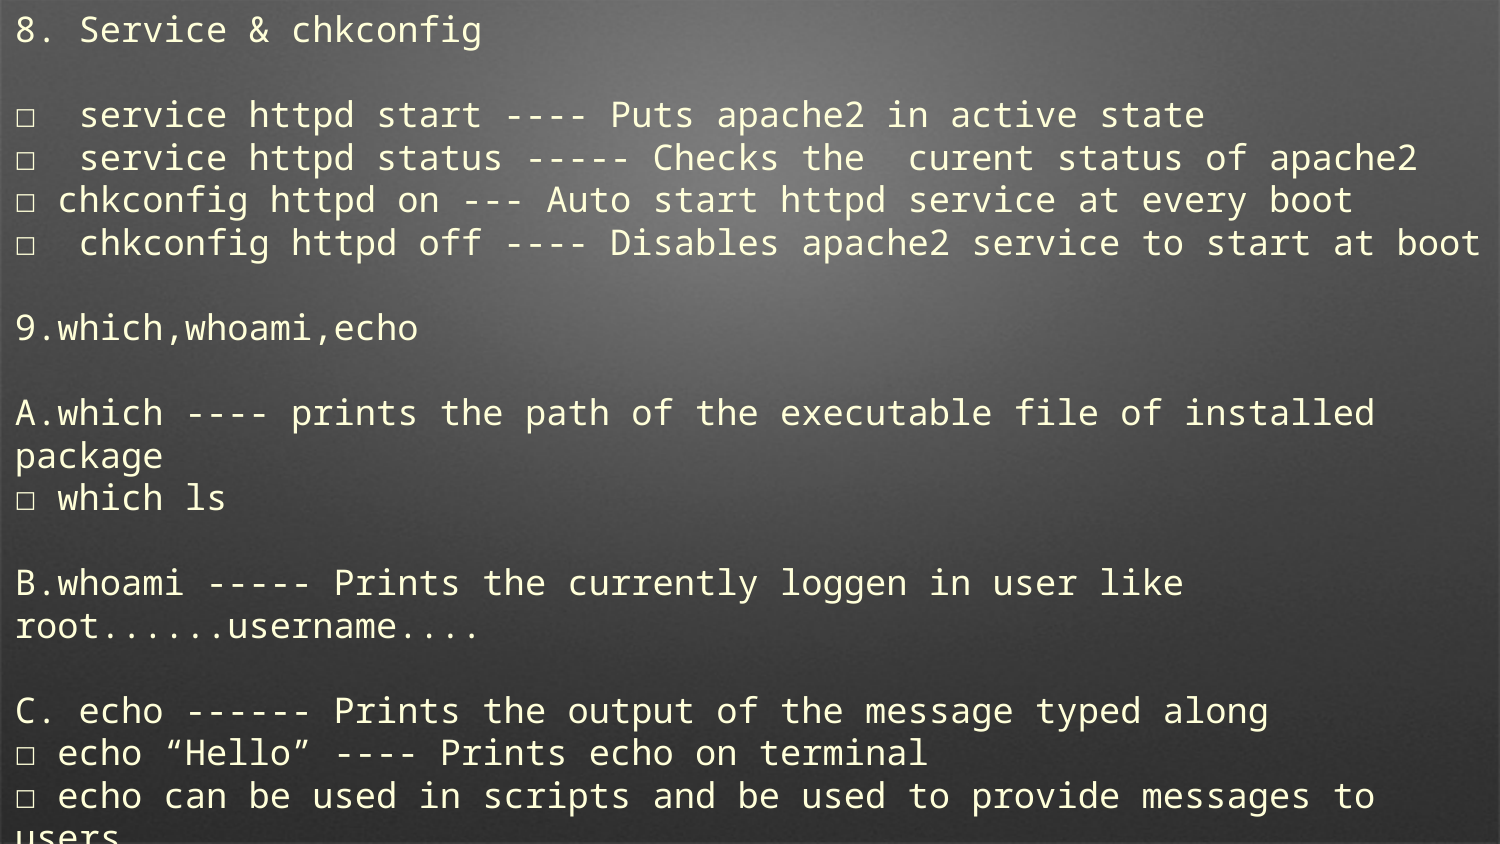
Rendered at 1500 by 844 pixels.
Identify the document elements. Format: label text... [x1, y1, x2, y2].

text_box 8. Service & chkconfig ☐ service httpd start ---- Puts apache2 in active state ☐ service httpd status ----- Checks the curent status of apache2 ☐ chkconfig httpd on --- Auto start httpd service at every boot ☐ chkconfig httpd off ---- Disables apache2 service to start at boot 9.which,whoami,echo A.which ---- prints the path of the executable file of installed package ☐ which ls B.whoami ----- Prints the currently loggen in user like root......username.... C. echo ------ Prints the output of the message typed along ☐ echo “Hello” ---- Prints echo on terminal ☐ echo can be used in scripts and be used to provide messages to users ☐ echo “Hello” > file1 ---- Creates file1 and redirects echo command output to file1 ☐ echo > file1 ----- Empties file1 [0, 0, 1500, 844]
